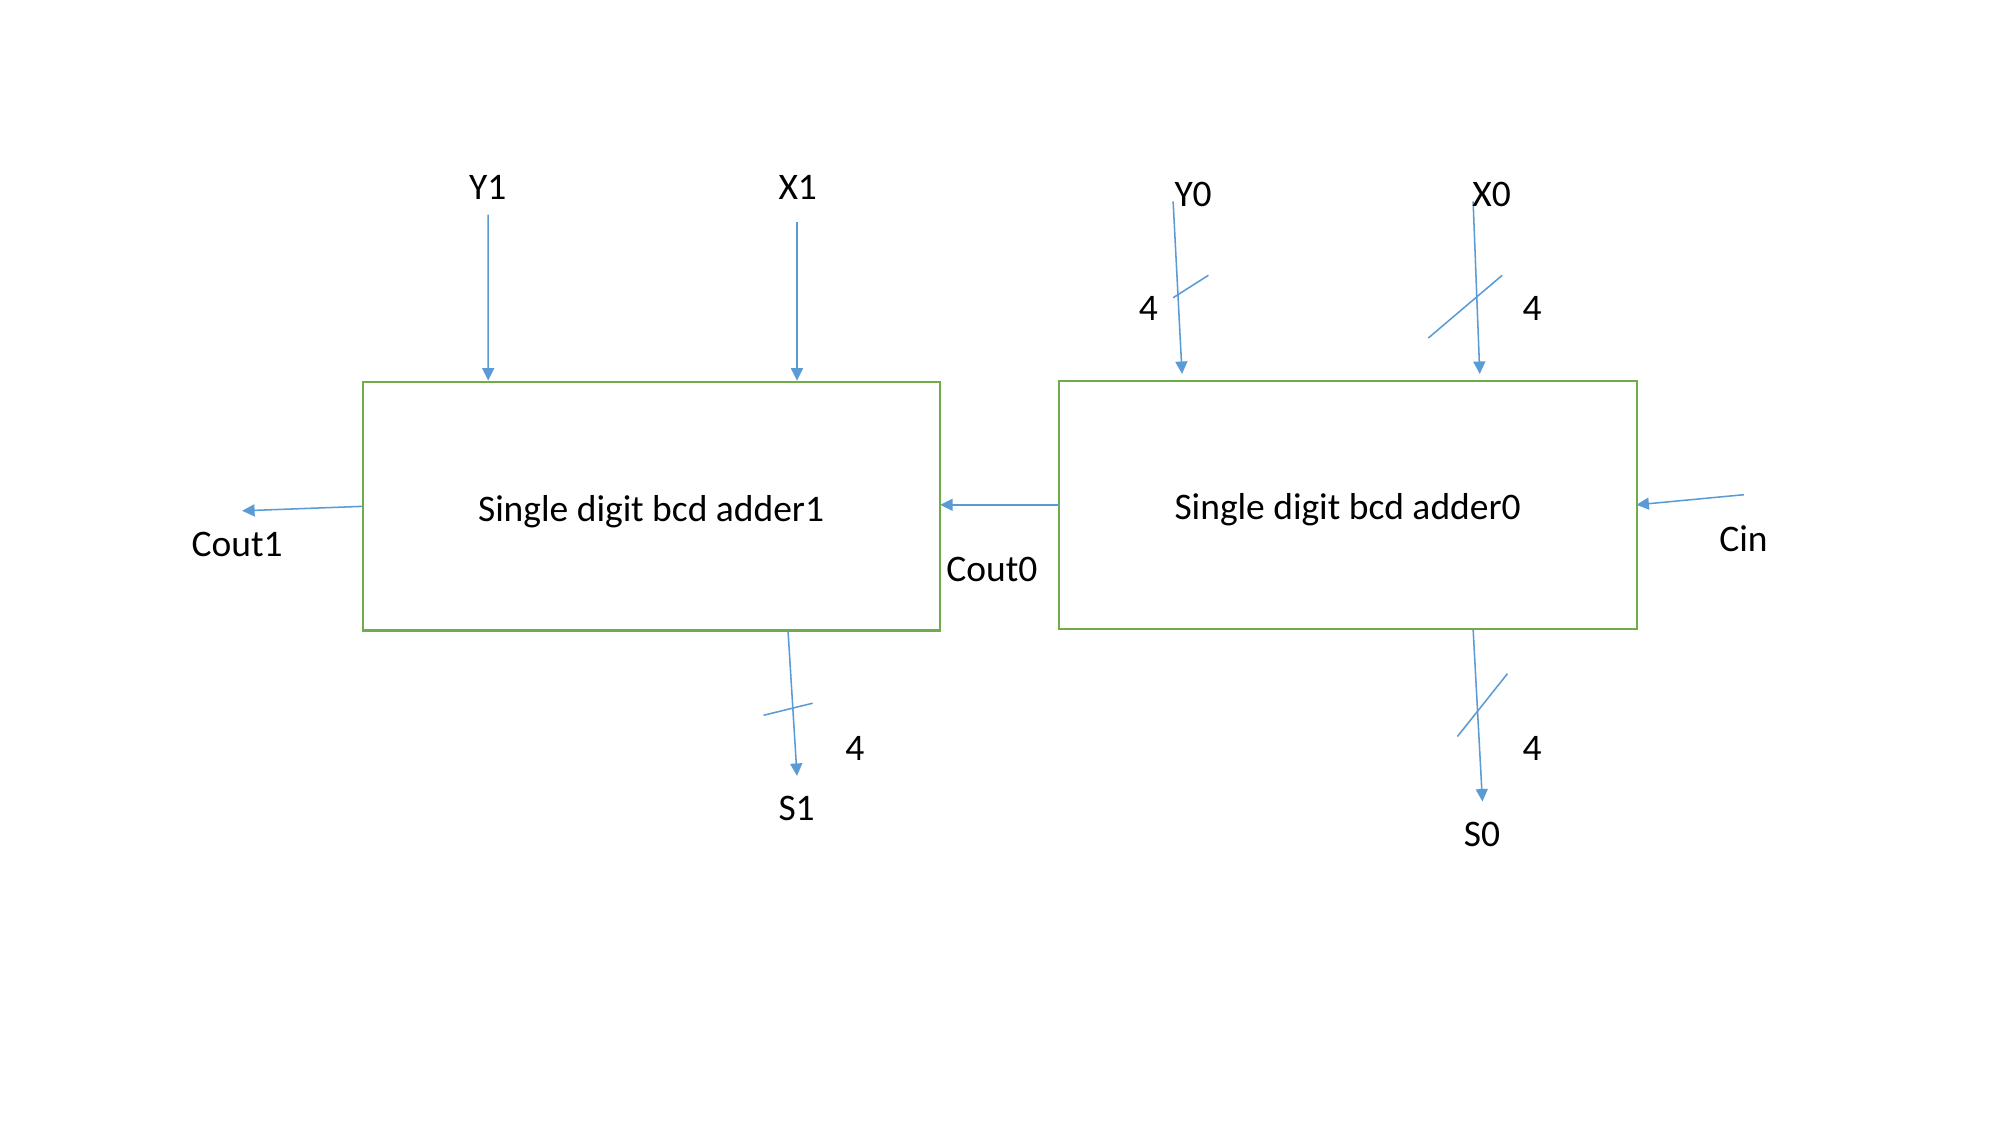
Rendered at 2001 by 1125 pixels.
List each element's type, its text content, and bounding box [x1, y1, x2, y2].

text_box X1 [763, 154, 833, 215]
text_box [1172, 275, 1209, 298]
text_box 4 [1507, 275, 1557, 336]
text_box Cin [1704, 506, 1784, 567]
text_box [787, 630, 798, 701]
text_box S0 [1448, 801, 1516, 862]
text_box Cout1 [176, 511, 299, 572]
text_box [763, 702, 813, 716]
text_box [1636, 494, 1745, 506]
text_box 4 [830, 715, 880, 776]
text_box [1428, 275, 1503, 339]
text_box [787, 724, 798, 777]
text_box S1 [763, 775, 831, 836]
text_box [241, 506, 363, 512]
text_box Single digit bcd adder0 [1058, 380, 1637, 629]
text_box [1472, 201, 1481, 273]
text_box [1172, 305, 1183, 375]
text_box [1472, 348, 1481, 375]
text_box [1472, 628, 1483, 672]
text_box Y0 [1159, 161, 1228, 222]
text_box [1472, 746, 1483, 802]
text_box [1457, 673, 1508, 737]
text_box Y1 [454, 154, 523, 215]
text_box 4 [1123, 275, 1167, 336]
text_box Cout0 [941, 536, 1054, 597]
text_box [1172, 201, 1183, 274]
text_box Single digit bcd adder1 [362, 382, 941, 631]
text_box X0 [1457, 161, 1527, 222]
text_box 4 [1507, 715, 1557, 776]
